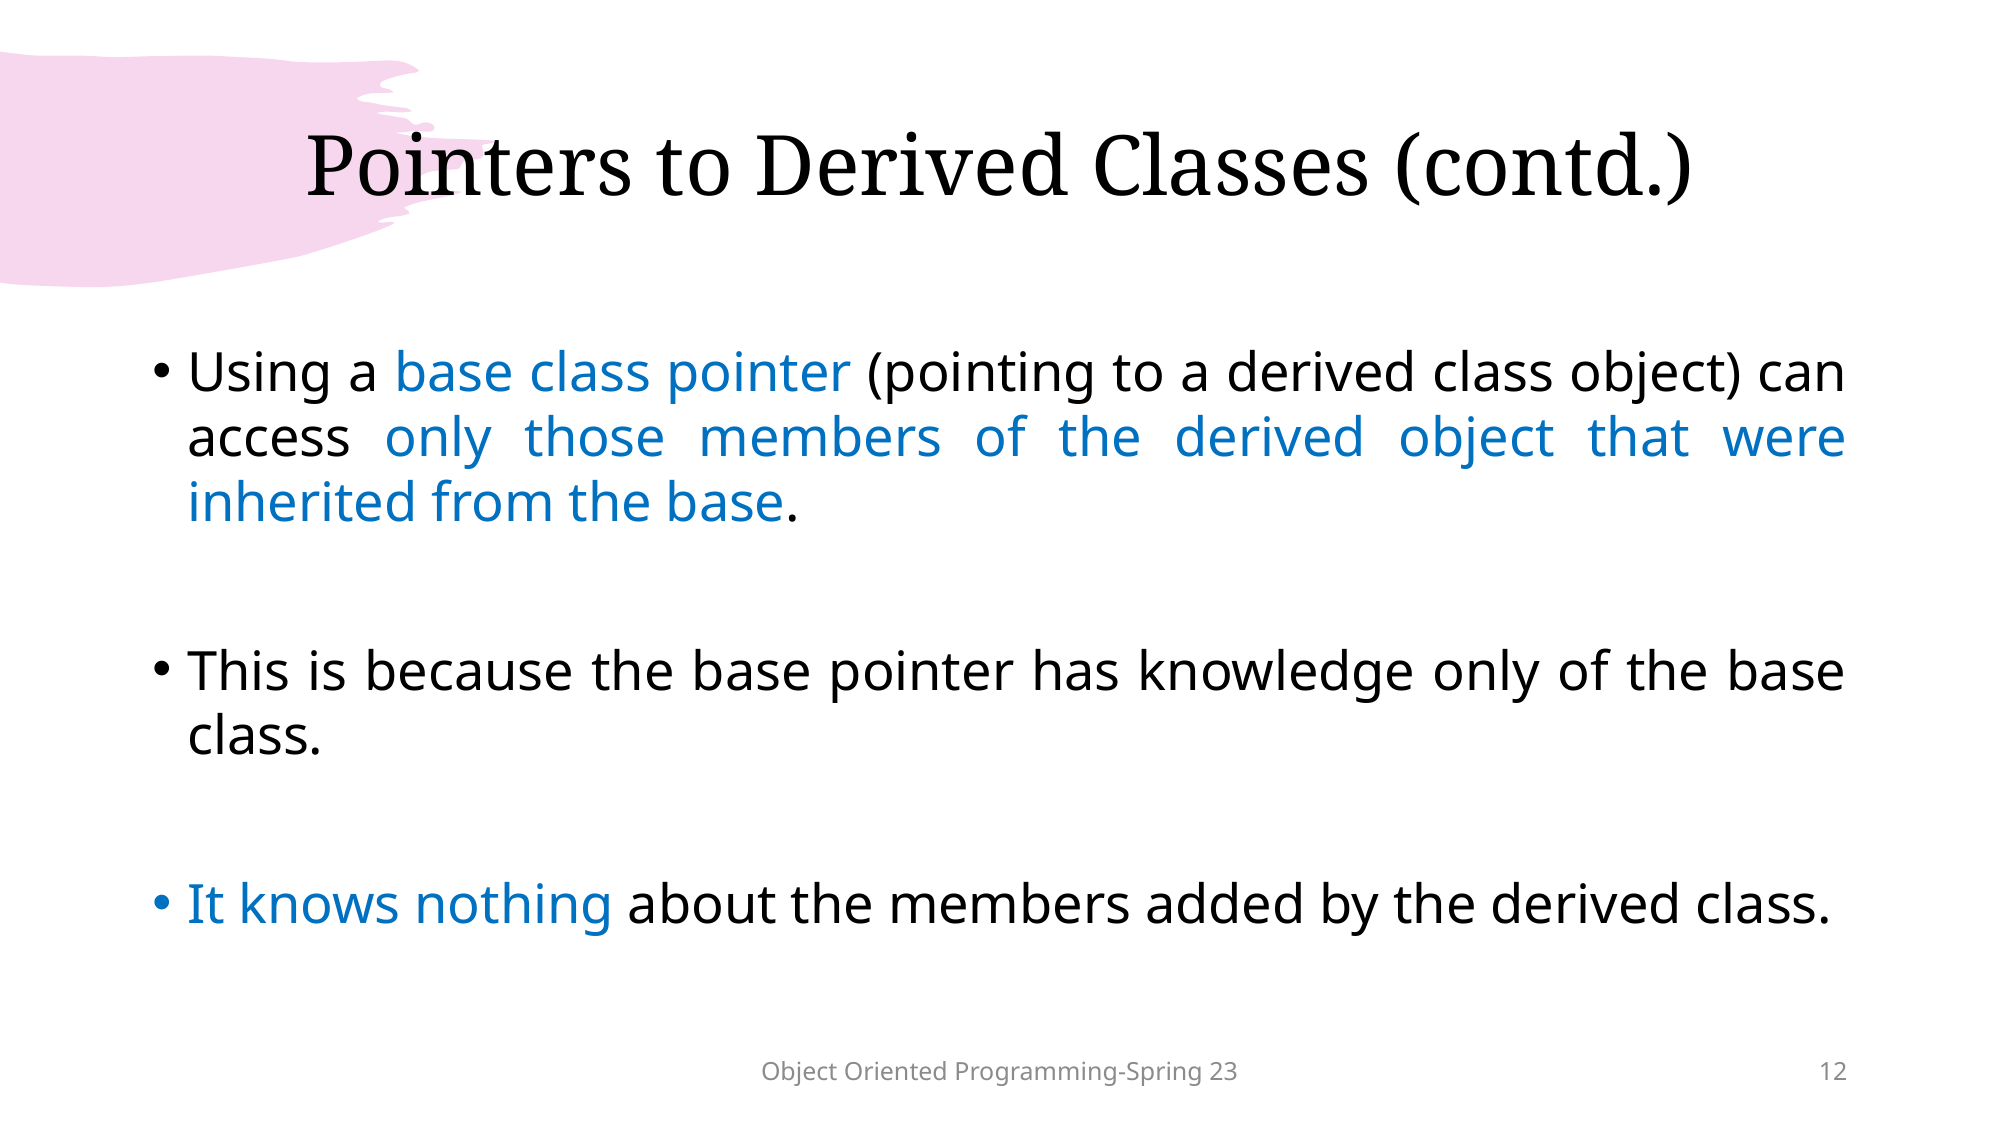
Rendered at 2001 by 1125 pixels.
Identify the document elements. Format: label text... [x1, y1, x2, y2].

footer Object Oriented Programming-Spring 23 [662, 1042, 1338, 1103]
title Pointers to Derived Classes (contd.) [137, 59, 1863, 278]
slide_number 12 [1412, 1042, 1863, 1103]
list Using a base class pointer (pointing to a derived class object) can access only those members of the derived object that were inherited from the base. This is because the base pointer has knowledge only of the base class. It knows nothing about the members added by the derived class. [137, 329, 1863, 1013]
